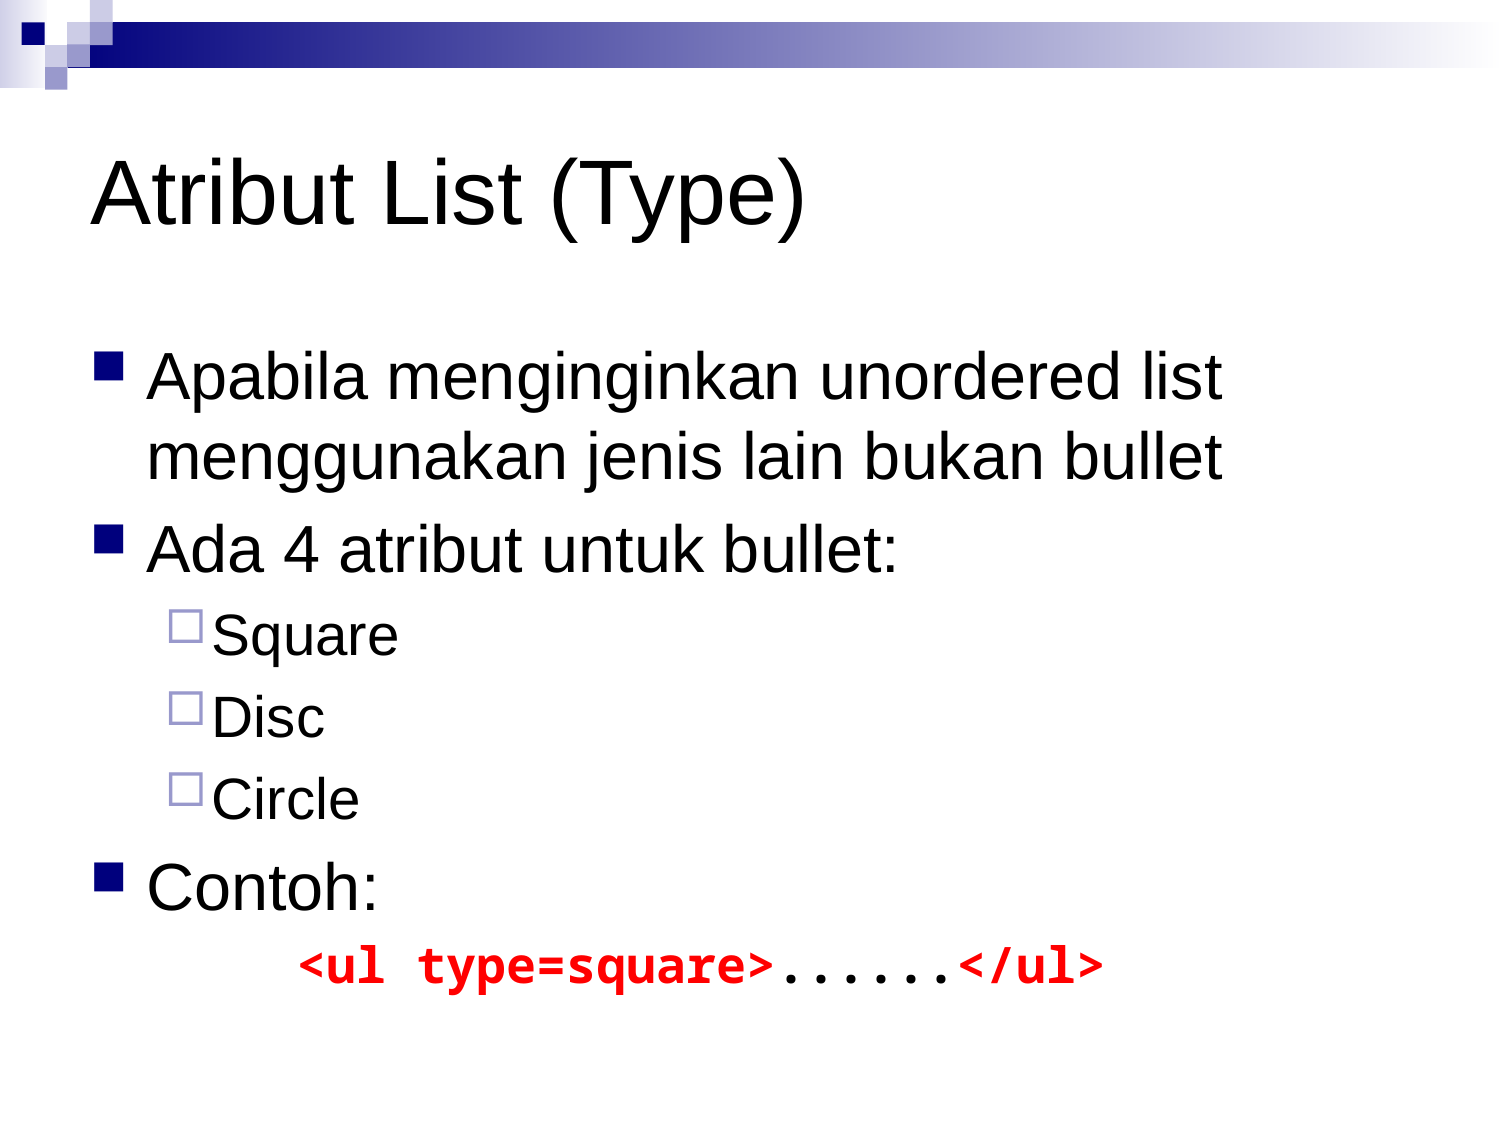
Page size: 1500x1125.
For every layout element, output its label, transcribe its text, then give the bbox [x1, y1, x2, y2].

title Atribut List (Type) [74, 74, 1426, 301]
list Apabila menginginkan unordered list menggunakan jenis lain bukan bullet Ada 4 atribut untuk bullet: Square Disc Circle Contoh: <ul type=square>......</ul> [74, 324, 1426, 963]
